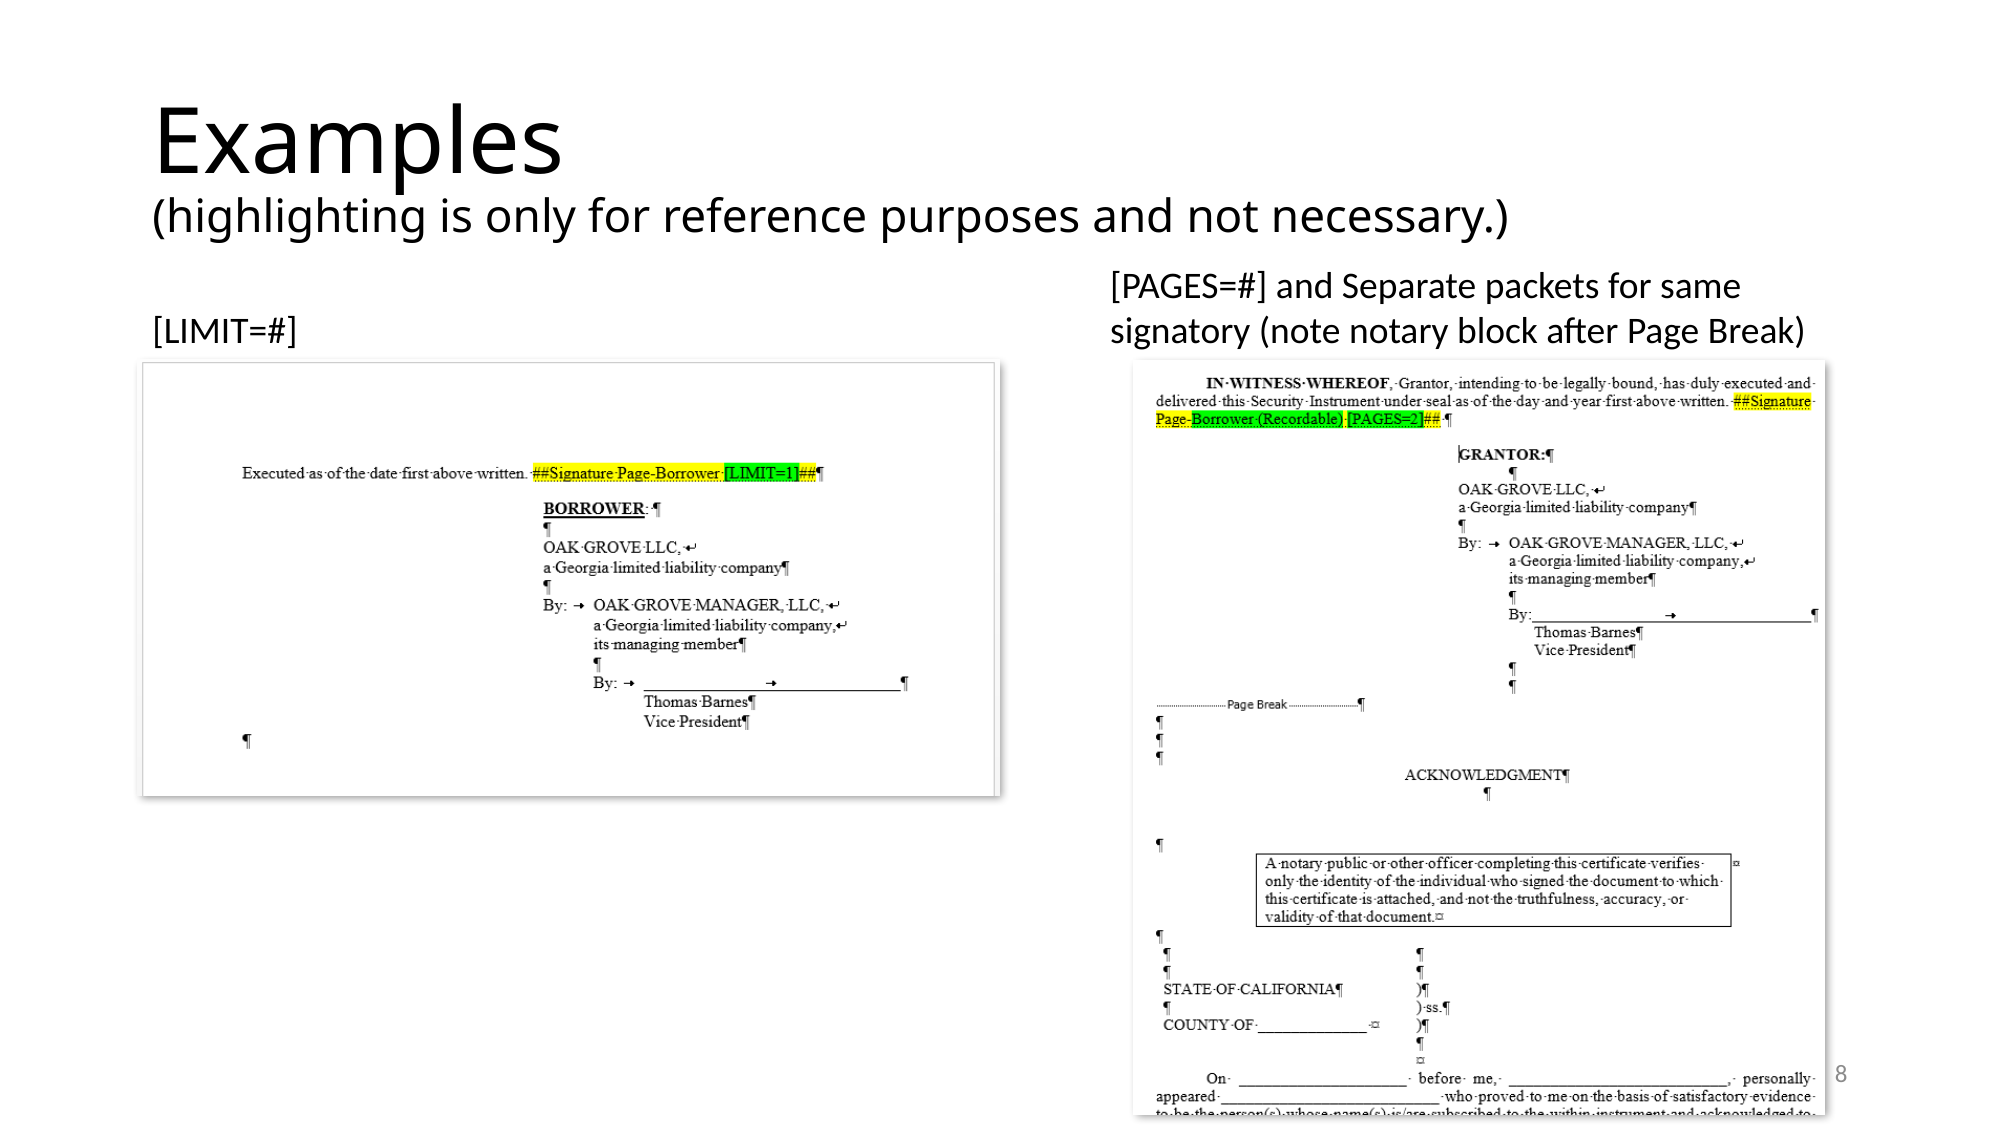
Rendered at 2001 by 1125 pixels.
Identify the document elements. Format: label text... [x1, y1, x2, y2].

title Examples (highlighting is only for reference purposes and not necessary.) [137, 59, 1863, 278]
text_box [LIMIT=#] [137, 253, 829, 359]
text_box [PAGES=#] and Separate packets for same signatory (note notary block after Page Break) [1095, 253, 1863, 359]
slide_number 8 [1825, 1042, 1863, 1103]
picture [1133, 360, 1825, 1115]
picture [137, 359, 1000, 796]
